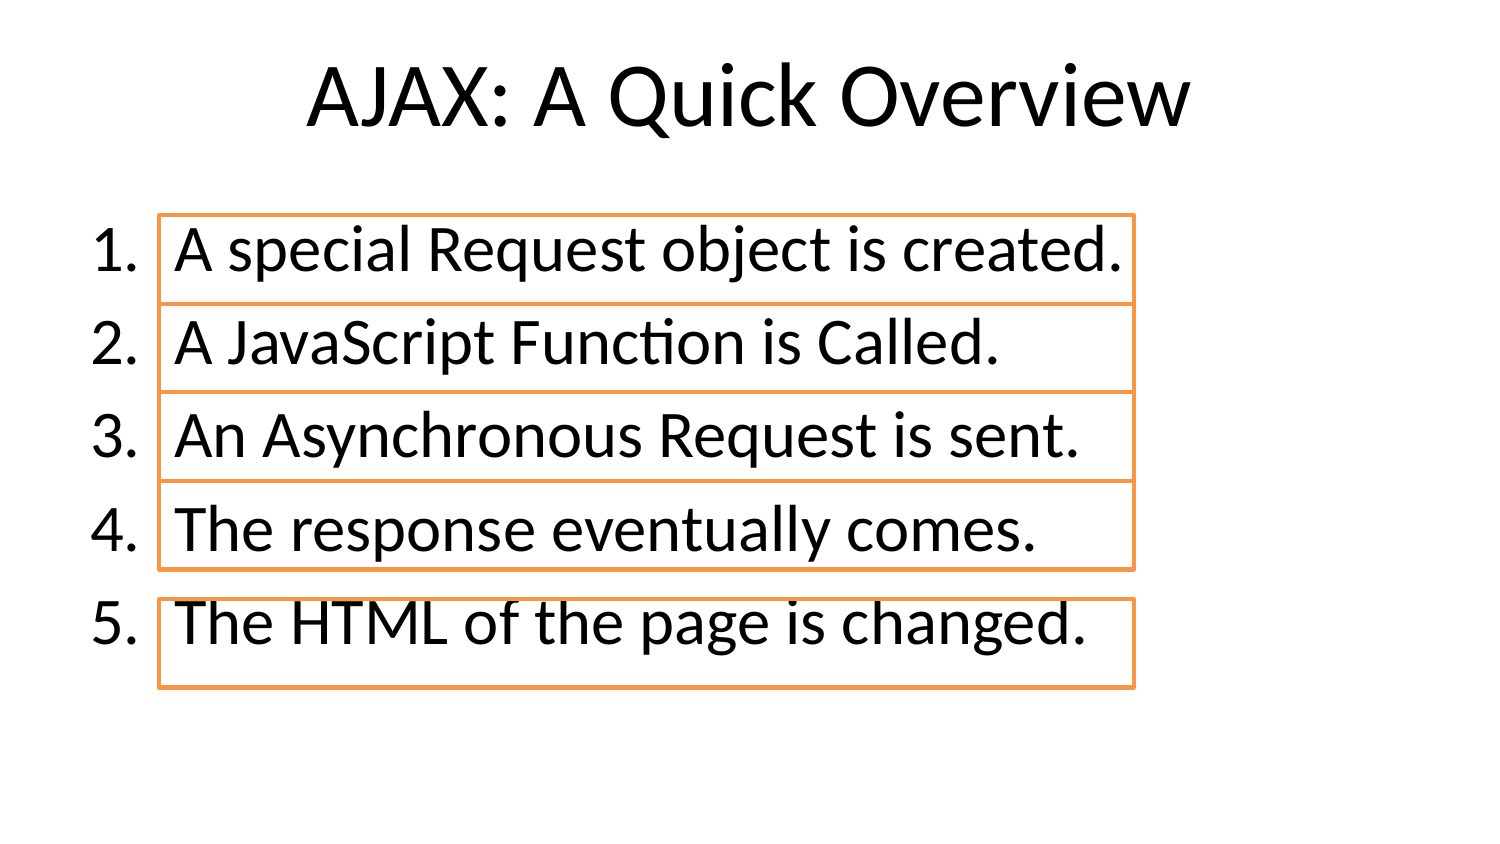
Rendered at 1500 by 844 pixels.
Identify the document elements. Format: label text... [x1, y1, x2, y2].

text_box [157, 213, 1136, 302]
title AJAX: A Quick Overview [75, 33, 1425, 175]
text_box [157, 479, 1136, 572]
text_box [157, 302, 1136, 390]
text_box [157, 597, 1136, 690]
list A special Request object is created. A JavaScript Function is Called. An Asynchronous Request is sent. The response eventually comes. The HTML of the page is changed. [75, 196, 1425, 754]
text_box [157, 390, 1136, 479]
